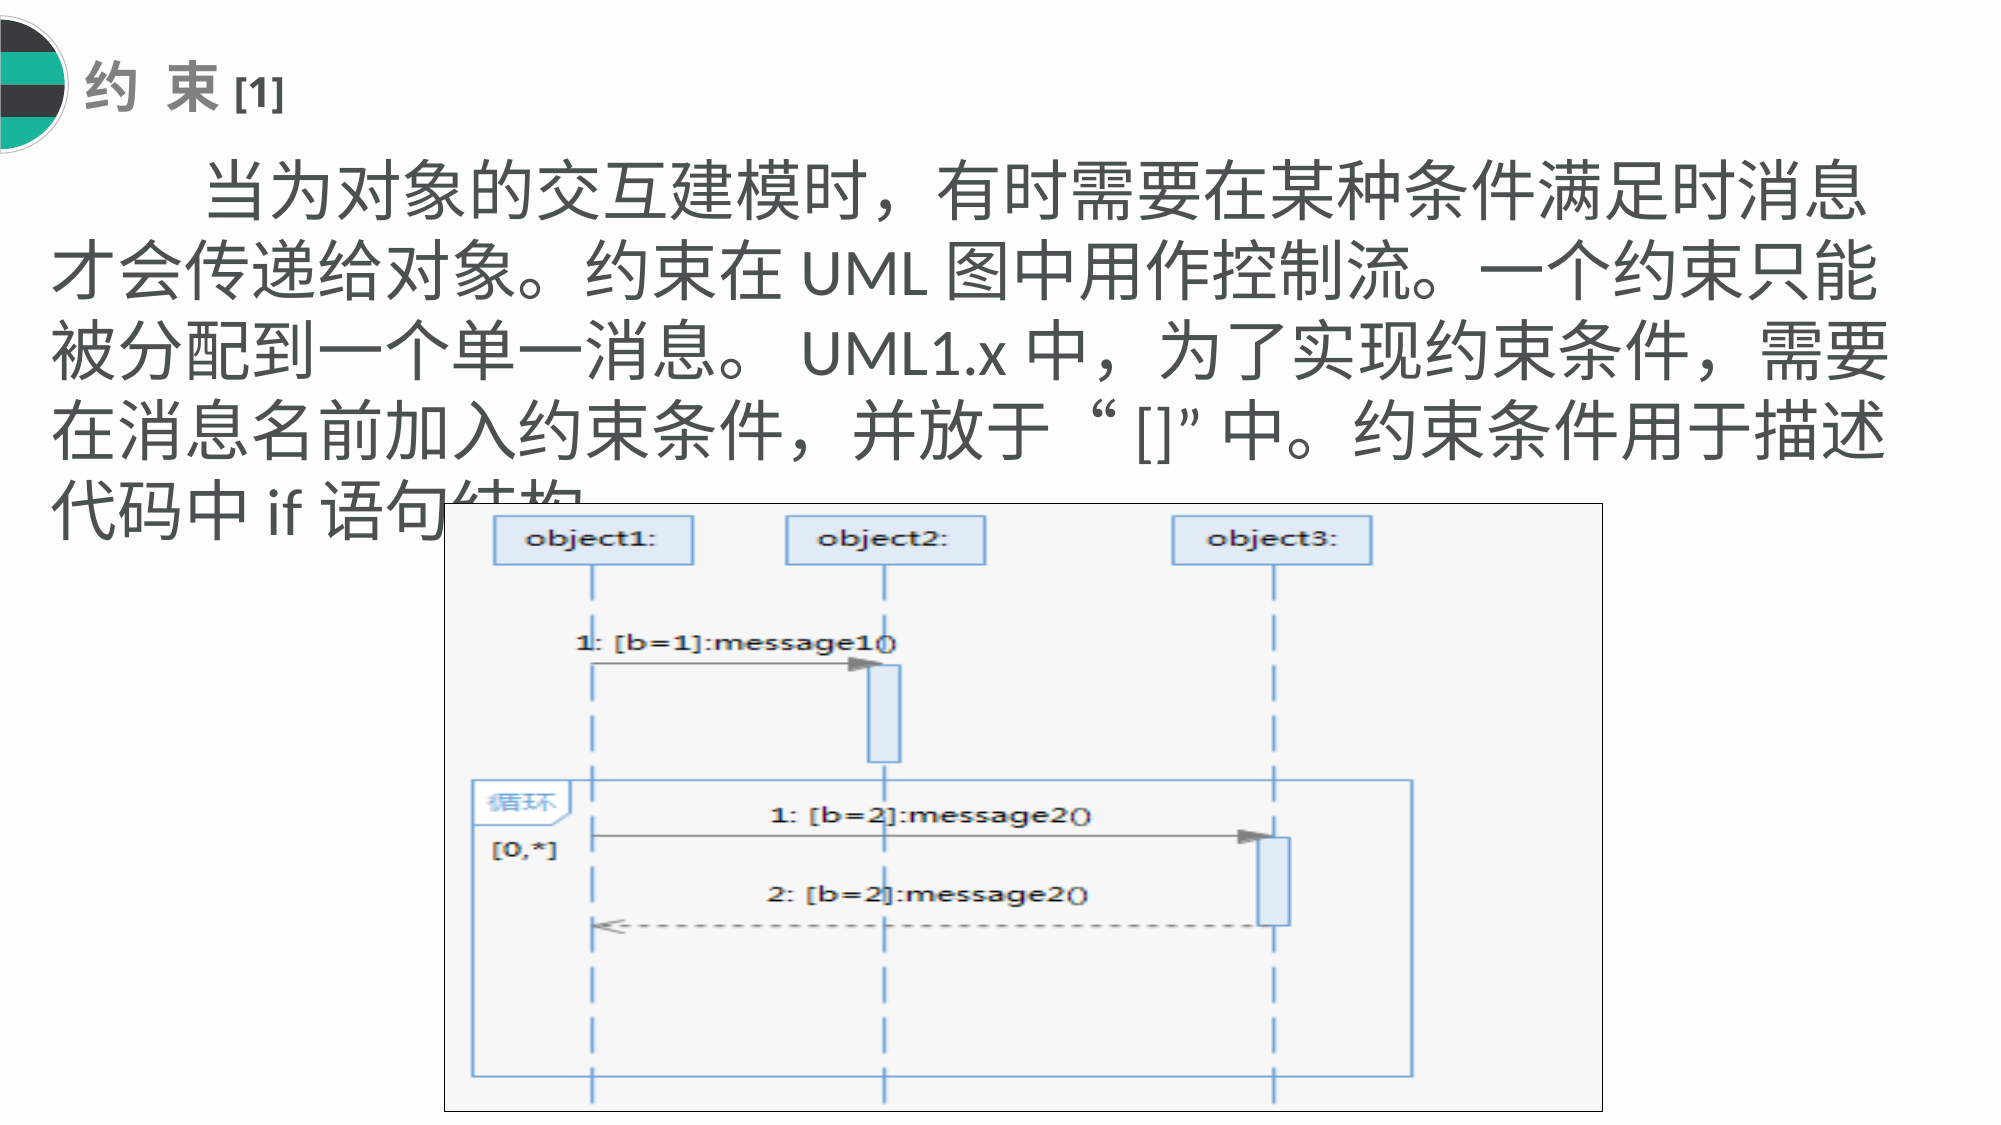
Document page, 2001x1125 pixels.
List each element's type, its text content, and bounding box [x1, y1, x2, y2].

text_box 当为对象的交互建模时，有时需要在某种条件满足时消息才会传递给对象。约束在UML图中用作控制流。一个约束只能被分配到一个单一消息。UML1.x中，为了实现约束条件，需要在消息名前加入约束条件，并放于“[]”中。约束条件用于描述代码中if语句结构。 [35, 141, 1952, 557]
picture [444, 503, 1603, 1112]
text_box 约 束[1] [84, 52, 445, 119]
